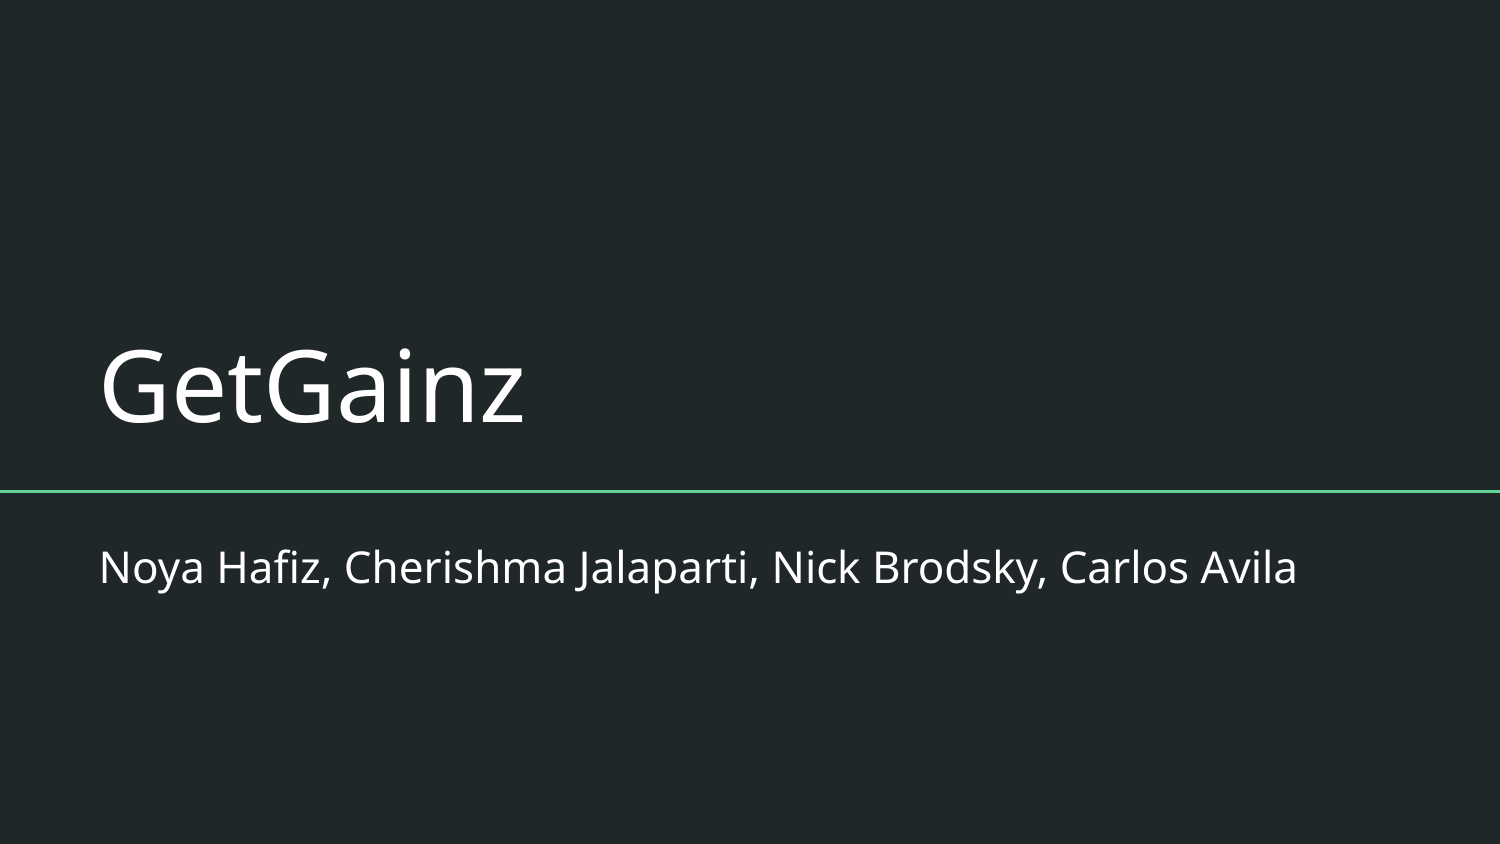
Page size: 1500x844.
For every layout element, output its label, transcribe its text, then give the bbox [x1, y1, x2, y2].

title GetGainz [83, 206, 1417, 467]
subtitle Noya Hafiz, Cherishma Jalaparti, Nick Brodsky, Carlos Avila [83, 522, 1417, 626]
